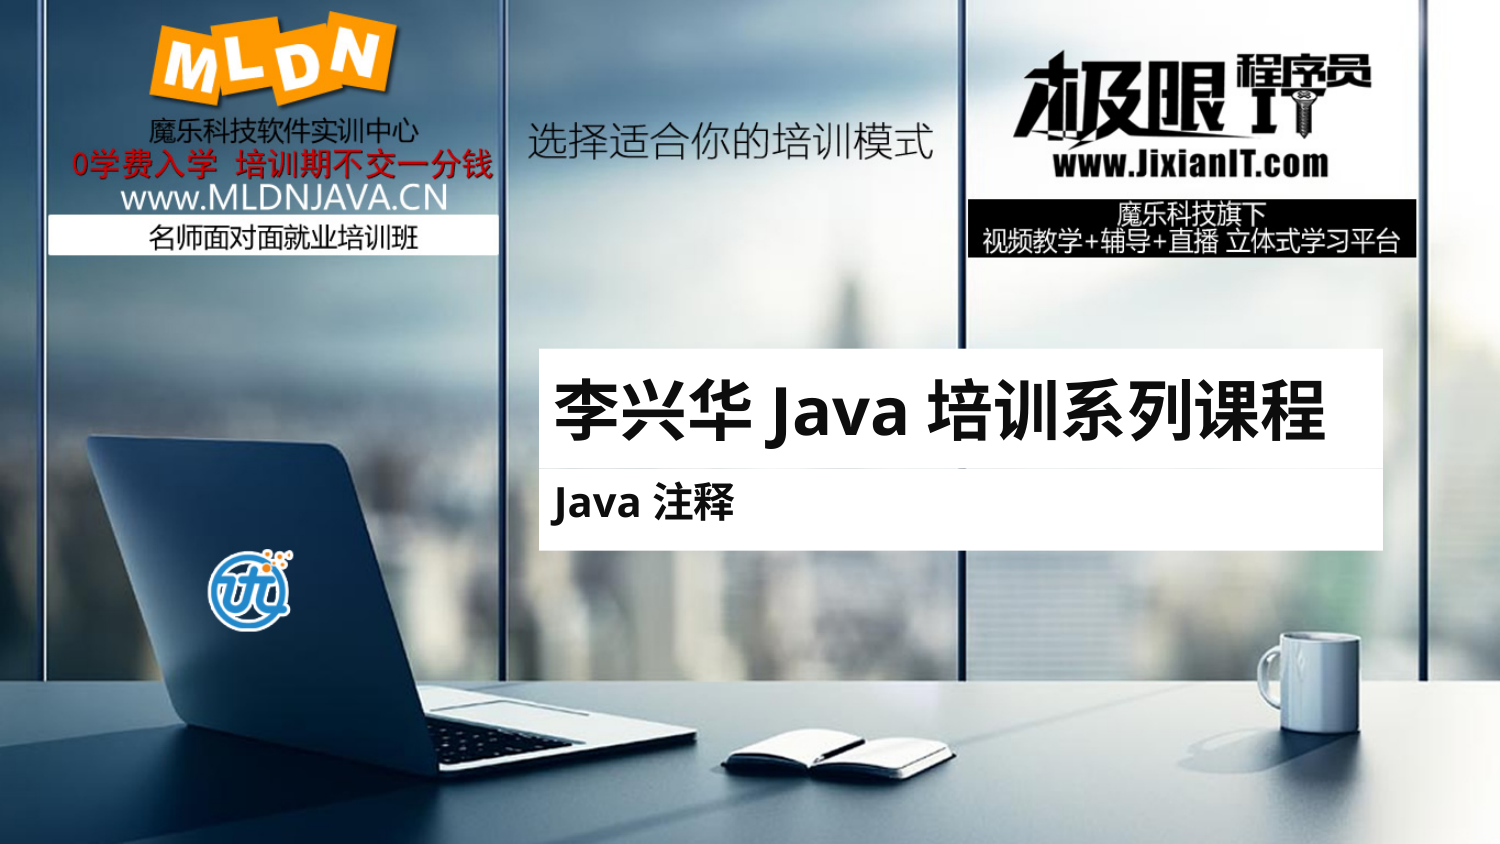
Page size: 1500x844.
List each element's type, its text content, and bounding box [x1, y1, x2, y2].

picture [0, 0, 1500, 844]
subtitle Java注释 [539, 468, 1383, 551]
title 李兴华Java培训系列课程 [538, 348, 1384, 469]
